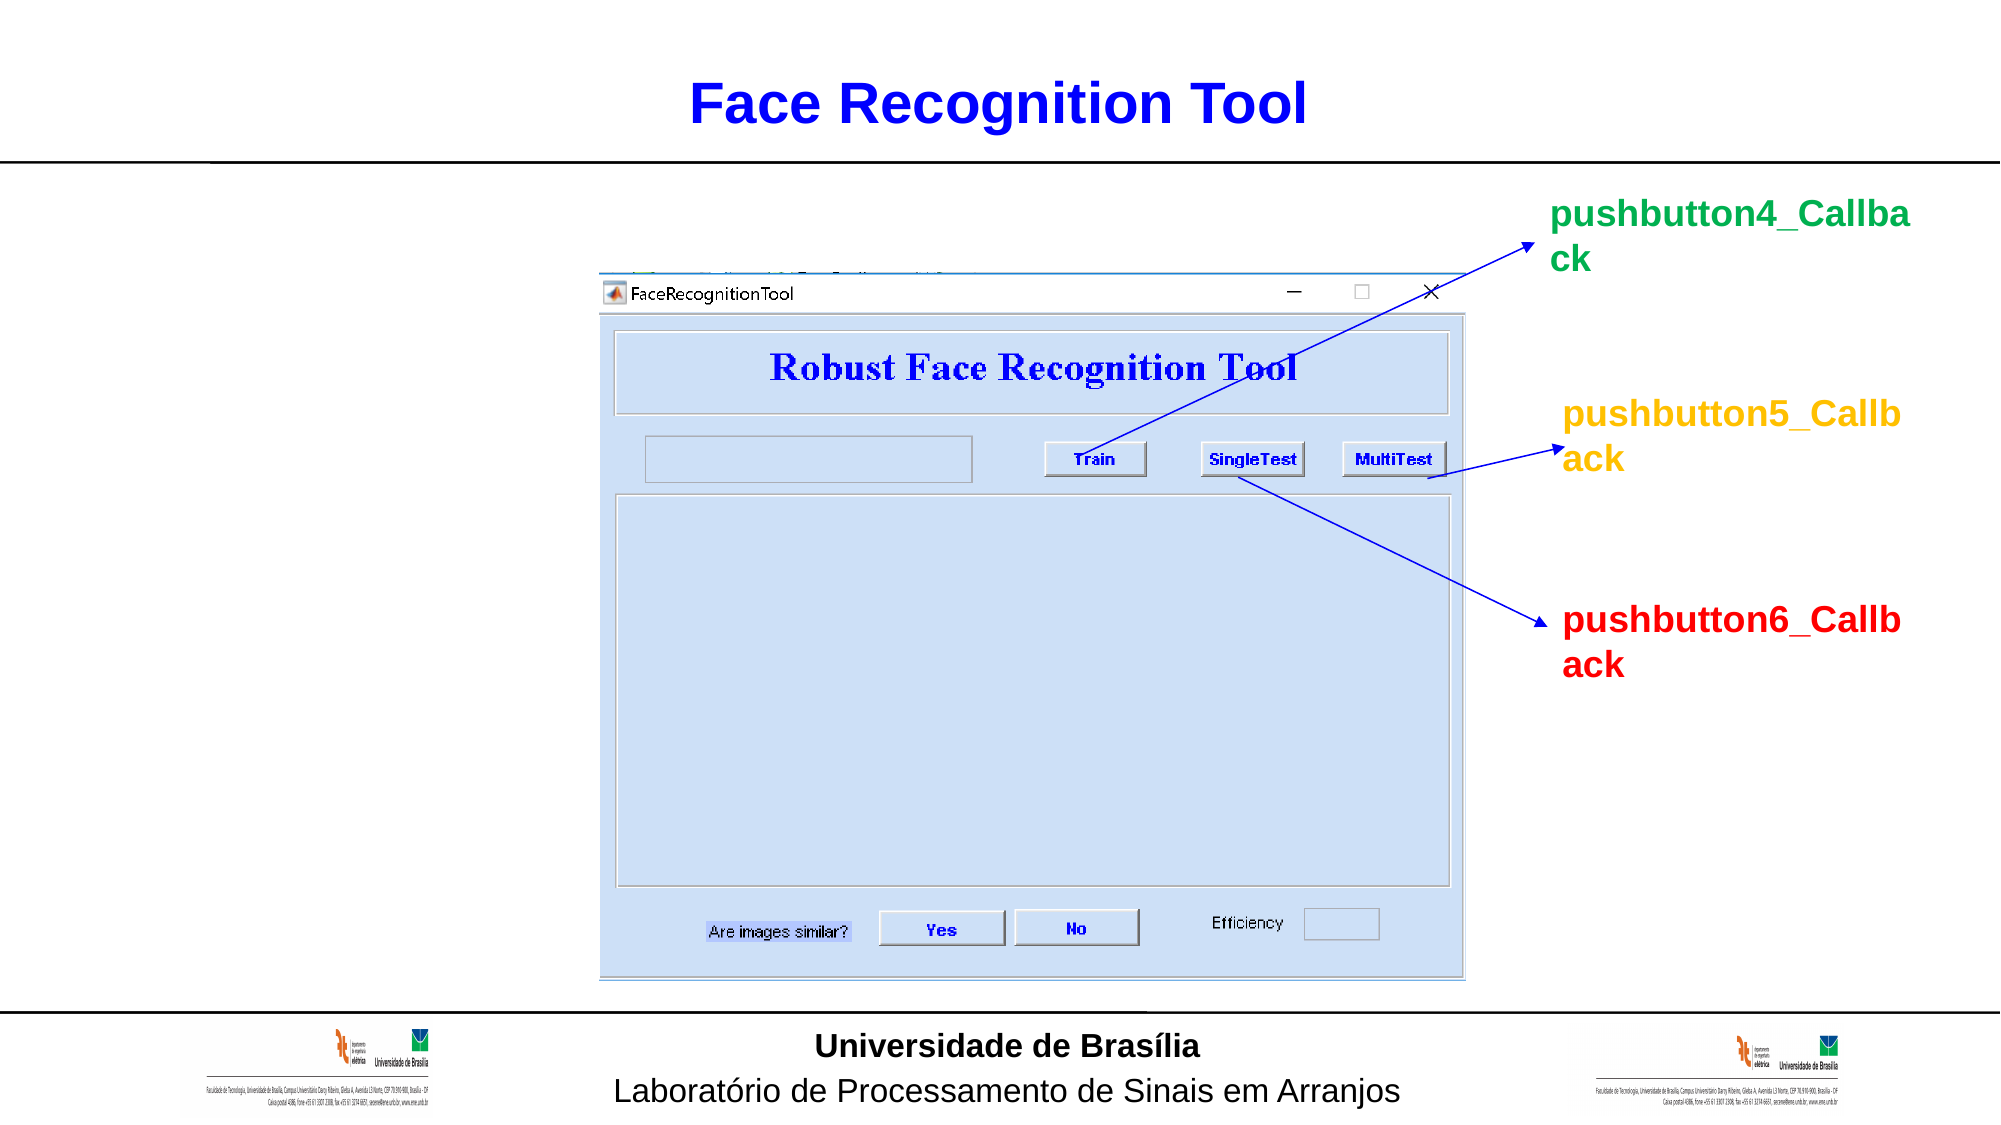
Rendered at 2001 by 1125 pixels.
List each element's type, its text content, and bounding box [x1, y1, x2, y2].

text_box pushbutton5_Callback [1547, 381, 1927, 531]
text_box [1427, 446, 1566, 479]
text_box pushbutton6_Callback [1547, 587, 1932, 738]
picture [599, 272, 1466, 982]
text_box pushbutton4_Callback [1535, 181, 1933, 287]
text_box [1075, 242, 1536, 458]
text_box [1238, 476, 1548, 628]
title Face Recognition Tool [176, 49, 1823, 151]
